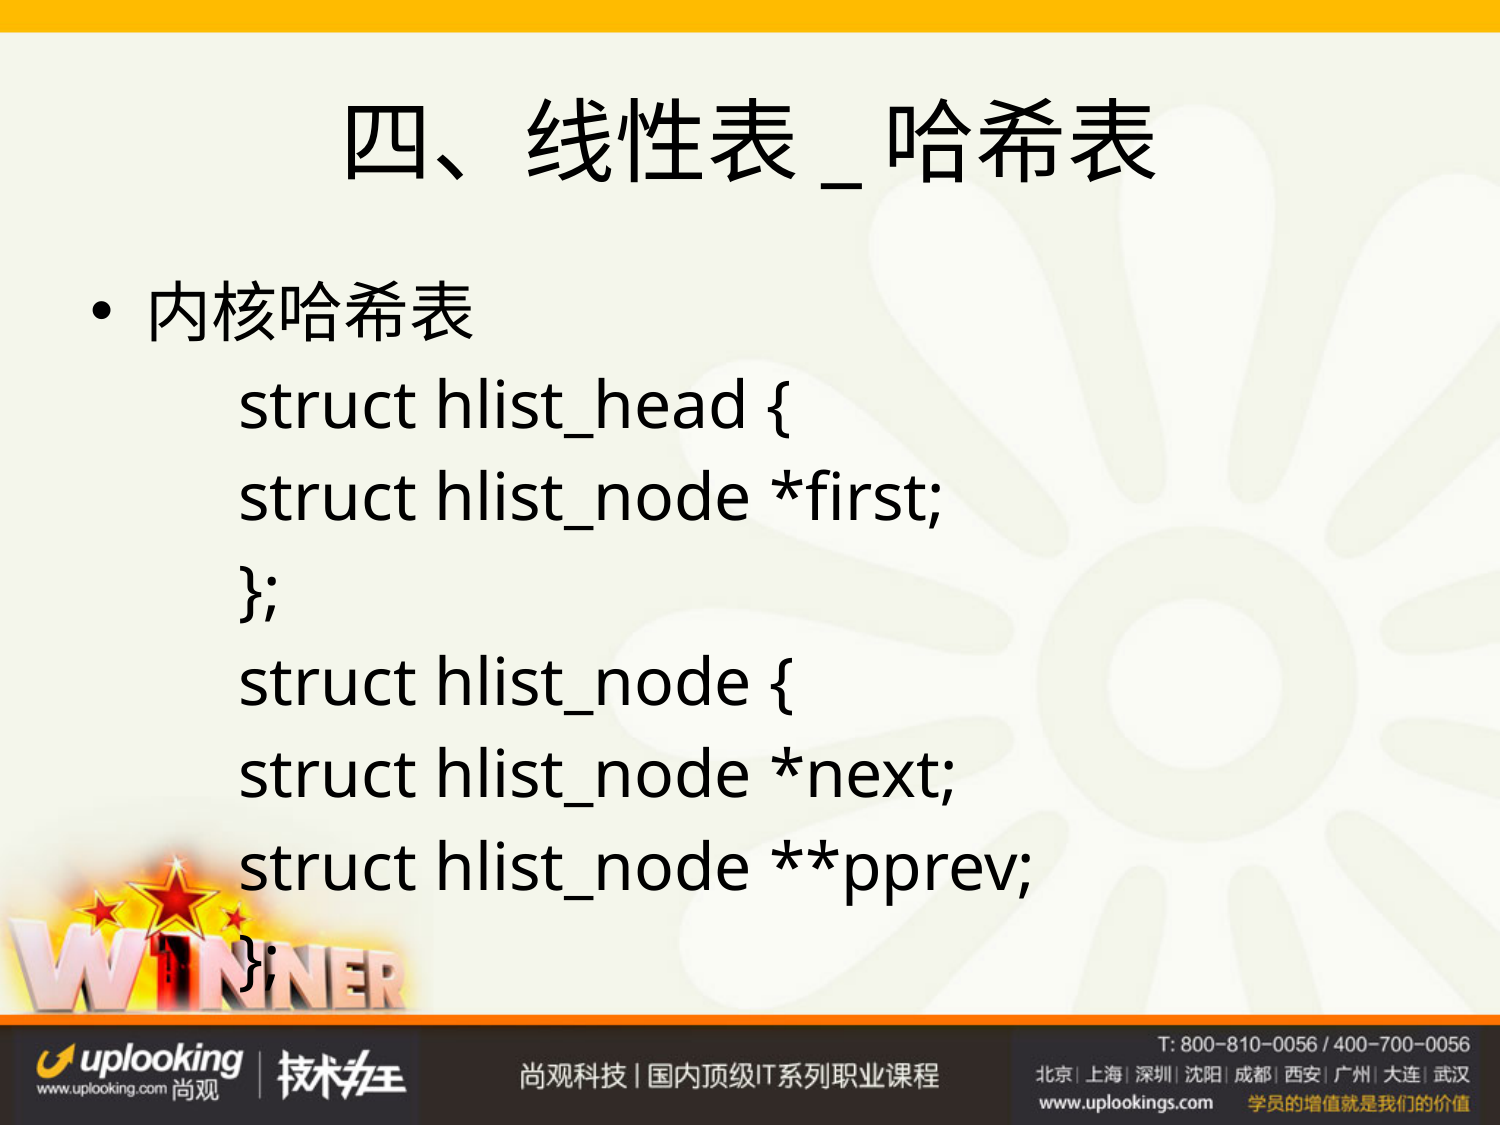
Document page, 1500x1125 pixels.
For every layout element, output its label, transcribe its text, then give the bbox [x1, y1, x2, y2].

title 四、线性表_哈希表 [75, 45, 1425, 233]
list 内核哈希表 struct hlist_head { struct hlist_node *first; }; struct hlist_node { struct hlist_node *next; struct hlist_node **pprev; }; [75, 262, 1425, 1005]
picture [0, 0, 1500, 1125]
